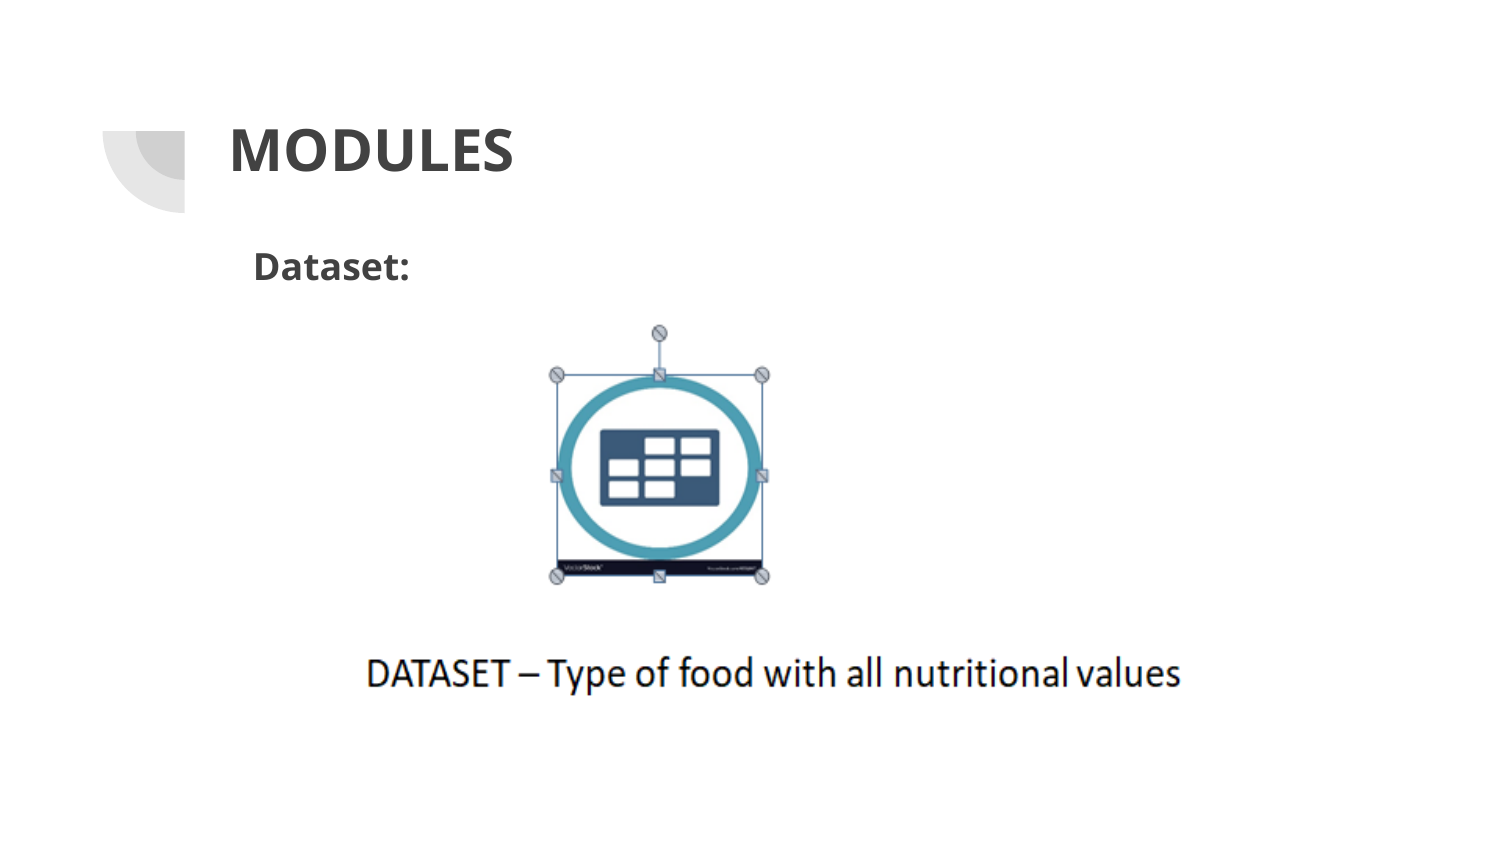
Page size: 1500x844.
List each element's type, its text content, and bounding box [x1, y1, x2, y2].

title MODULES [213, 98, 1368, 208]
list Dataset: [213, 221, 1368, 317]
picture [275, 298, 1225, 767]
